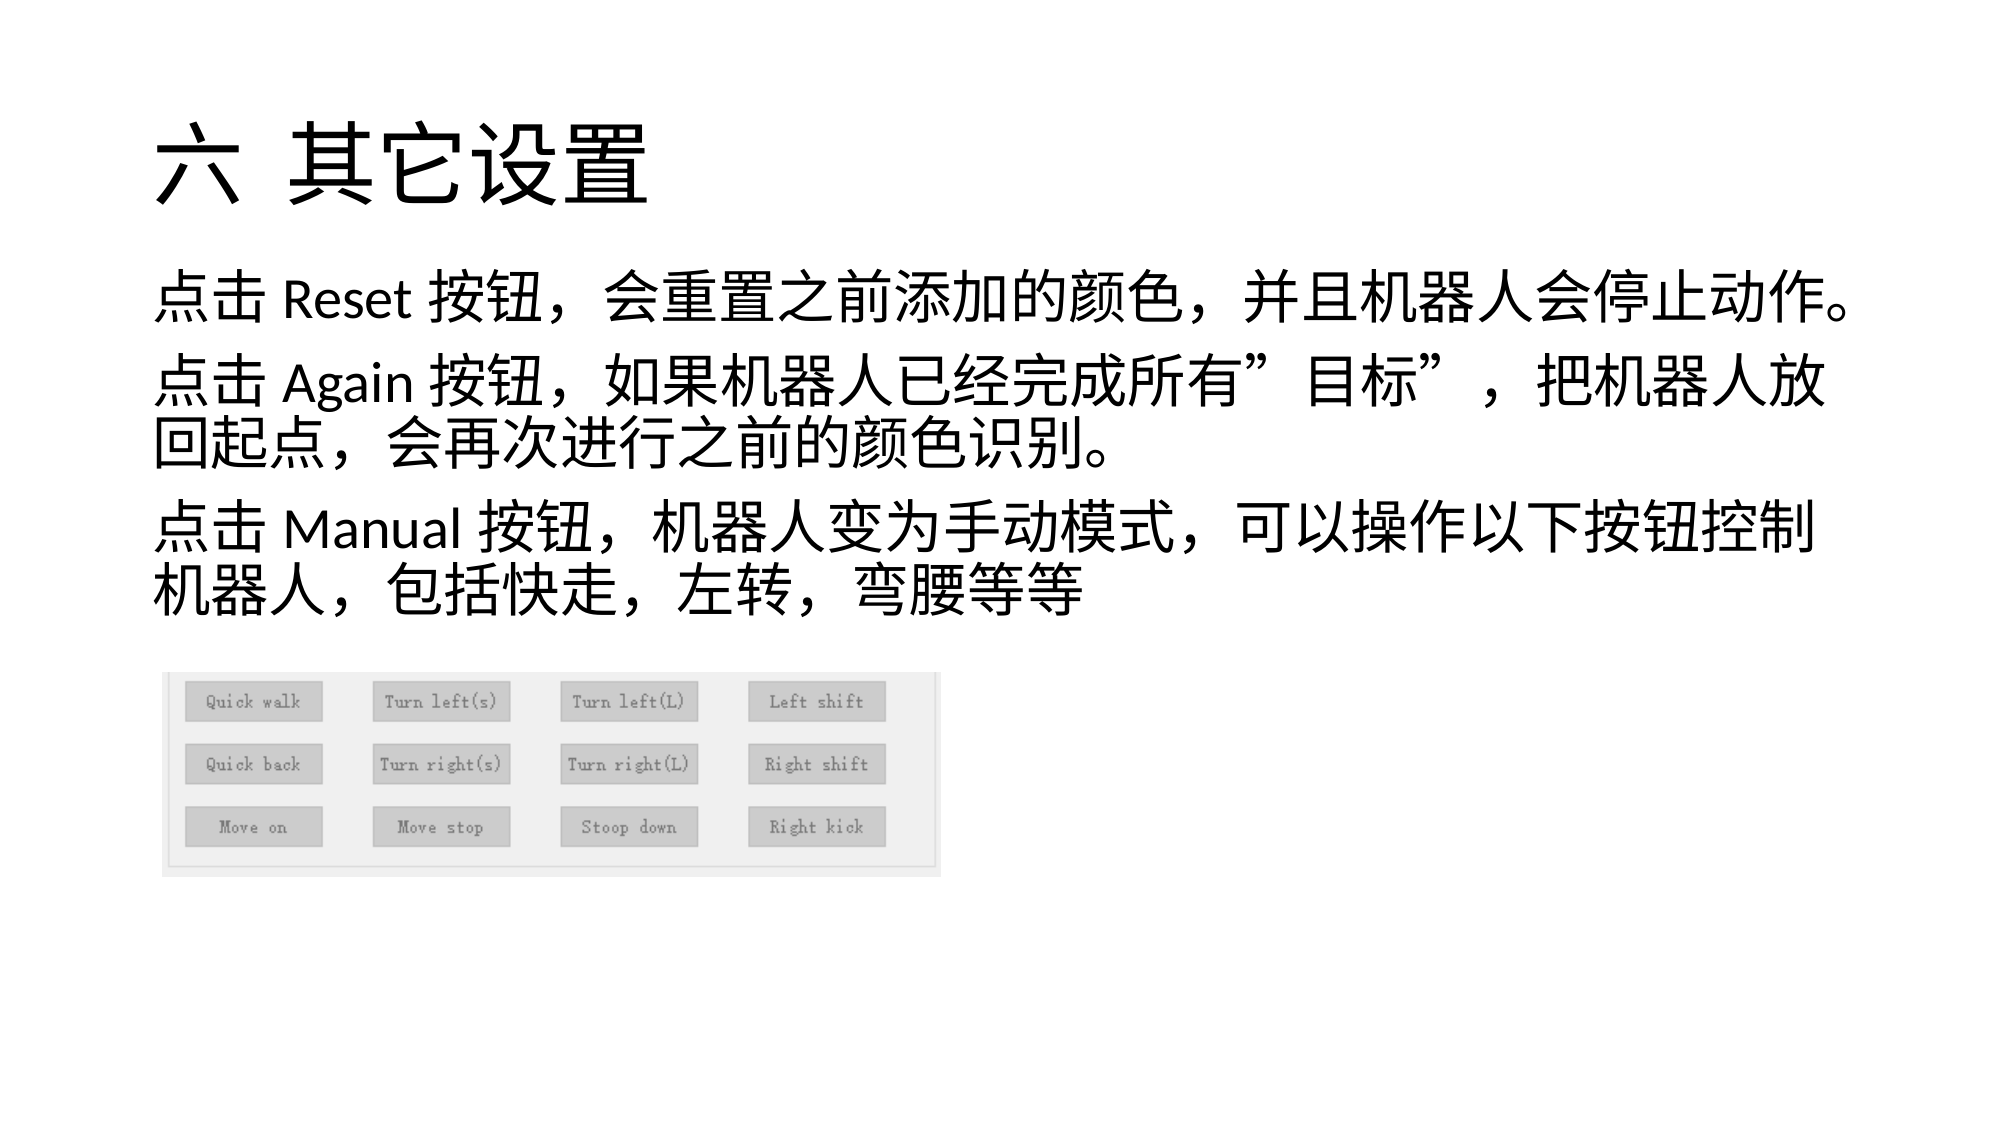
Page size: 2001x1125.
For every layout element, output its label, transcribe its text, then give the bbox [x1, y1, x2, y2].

list 点击Reset按钮，会重置之前添加的颜色，并且机器人会停止动作。 点击Again按钮，如果机器人已经完成所有”目标”，把机器人放回起点，会再次进行之前的颜色识别。 点击Manual按钮，机器人变为手动模式，可以操作以下按钮控制机器人，包括快走，左转，弯腰等等 [137, 260, 1863, 1014]
picture [162, 672, 941, 877]
title 六 其它设置 [137, 59, 1863, 260]
